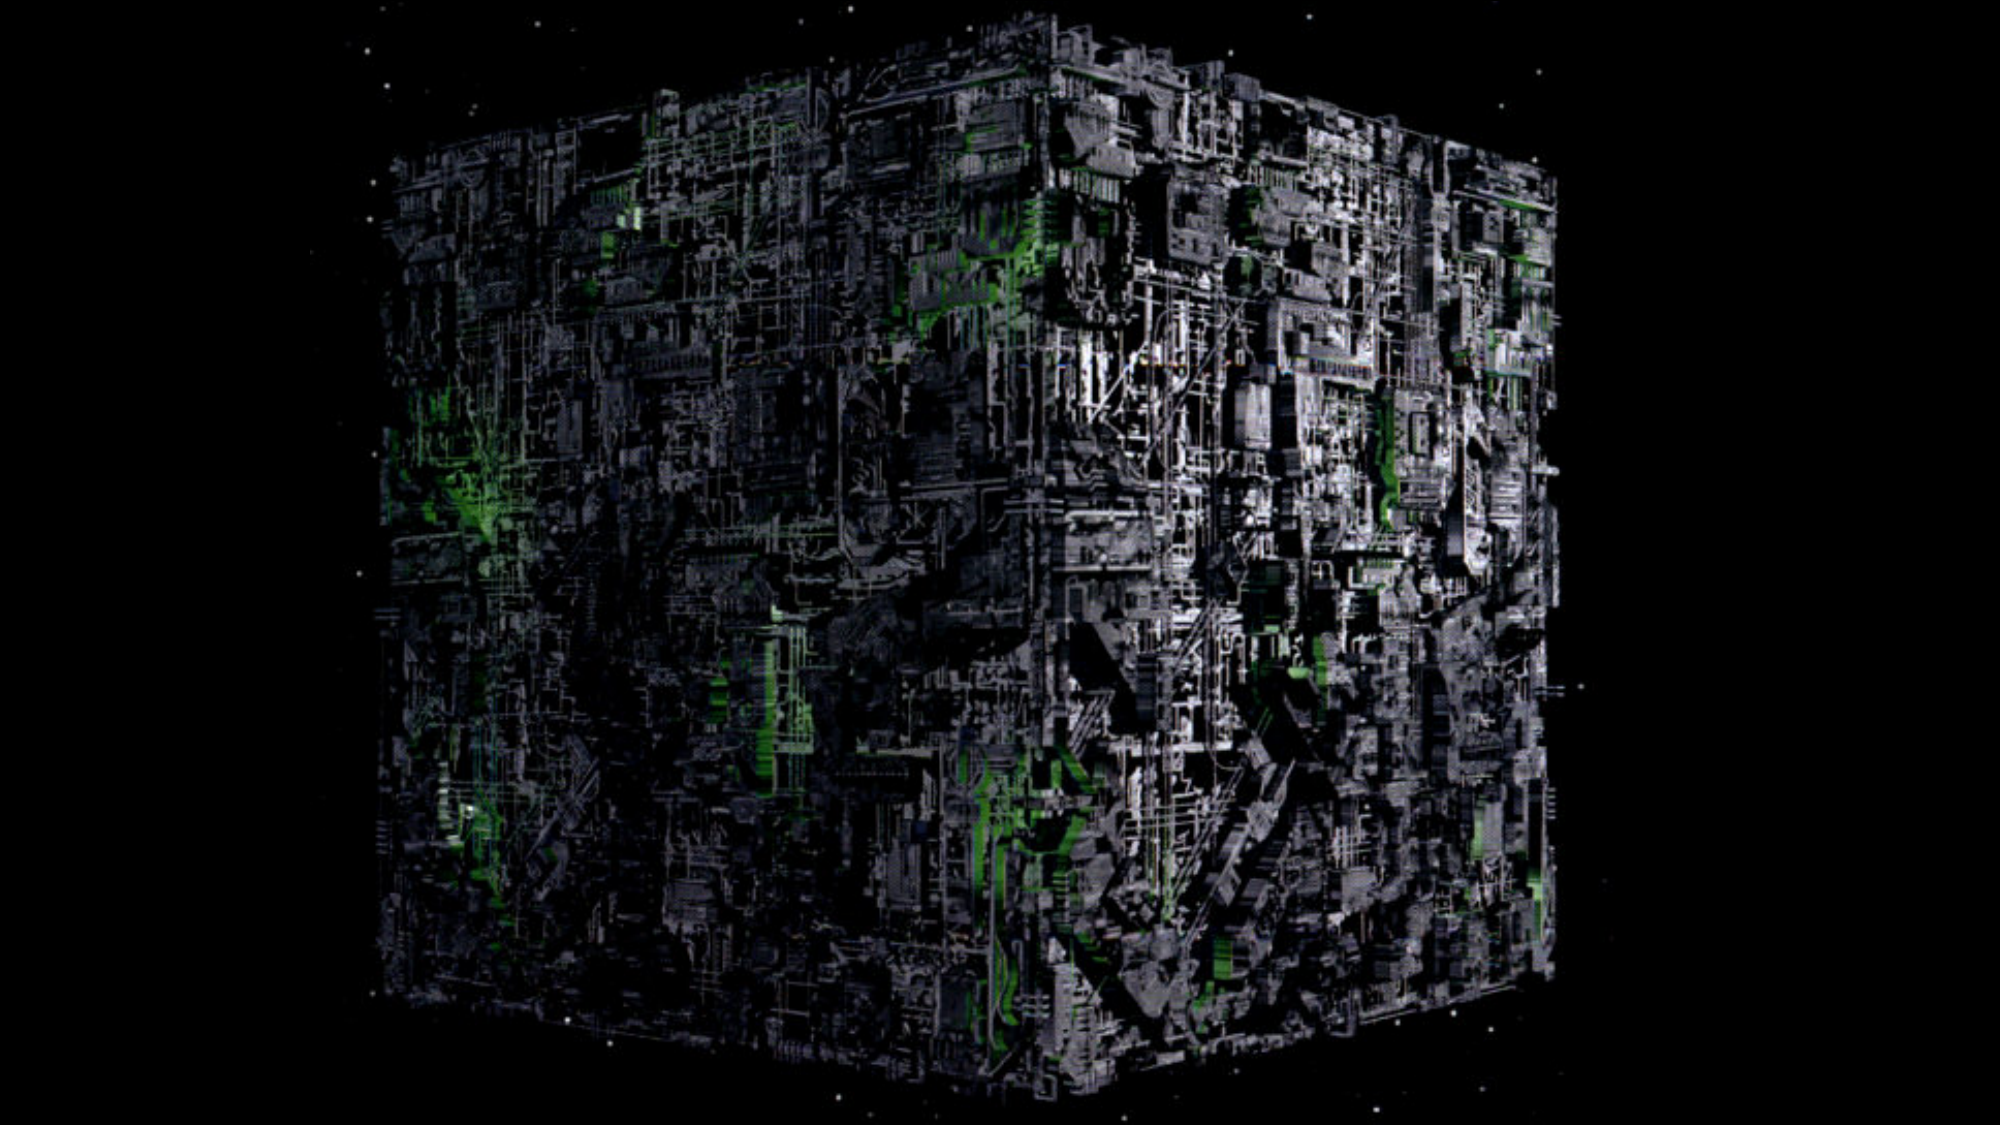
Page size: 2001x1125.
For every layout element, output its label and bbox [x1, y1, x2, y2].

picture [310, 1, 1632, 1125]
